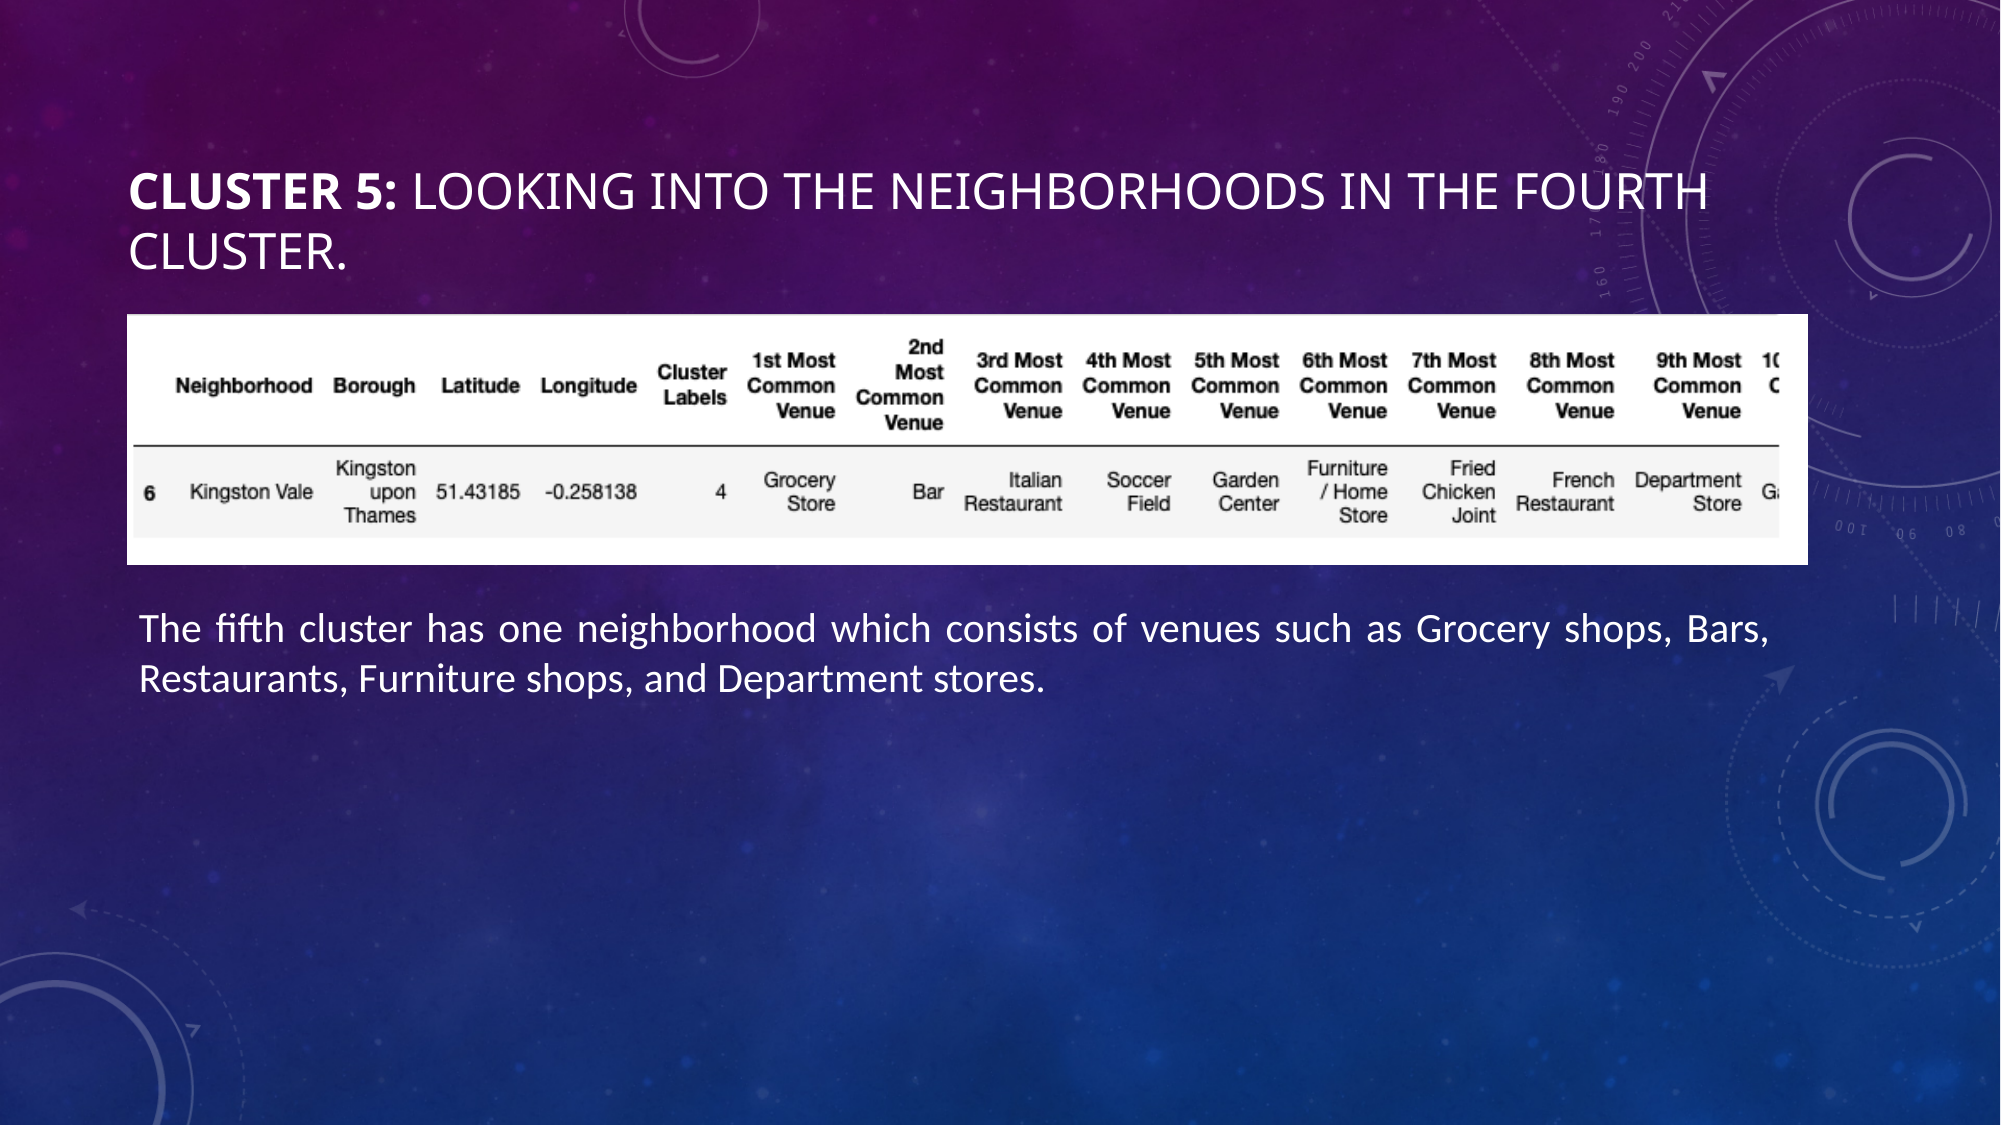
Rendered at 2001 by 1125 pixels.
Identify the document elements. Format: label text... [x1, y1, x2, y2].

picture [0, 0, 2001, 1125]
title Cluster 5: Looking into the neighborhoods in the fourth cluster. [112, 99, 1775, 339]
list The fifth cluster has one neighborhood which consists of venues such as Grocery shops, Bars, Restaurants, Furniture shops, and Department stores. [123, 572, 1786, 950]
